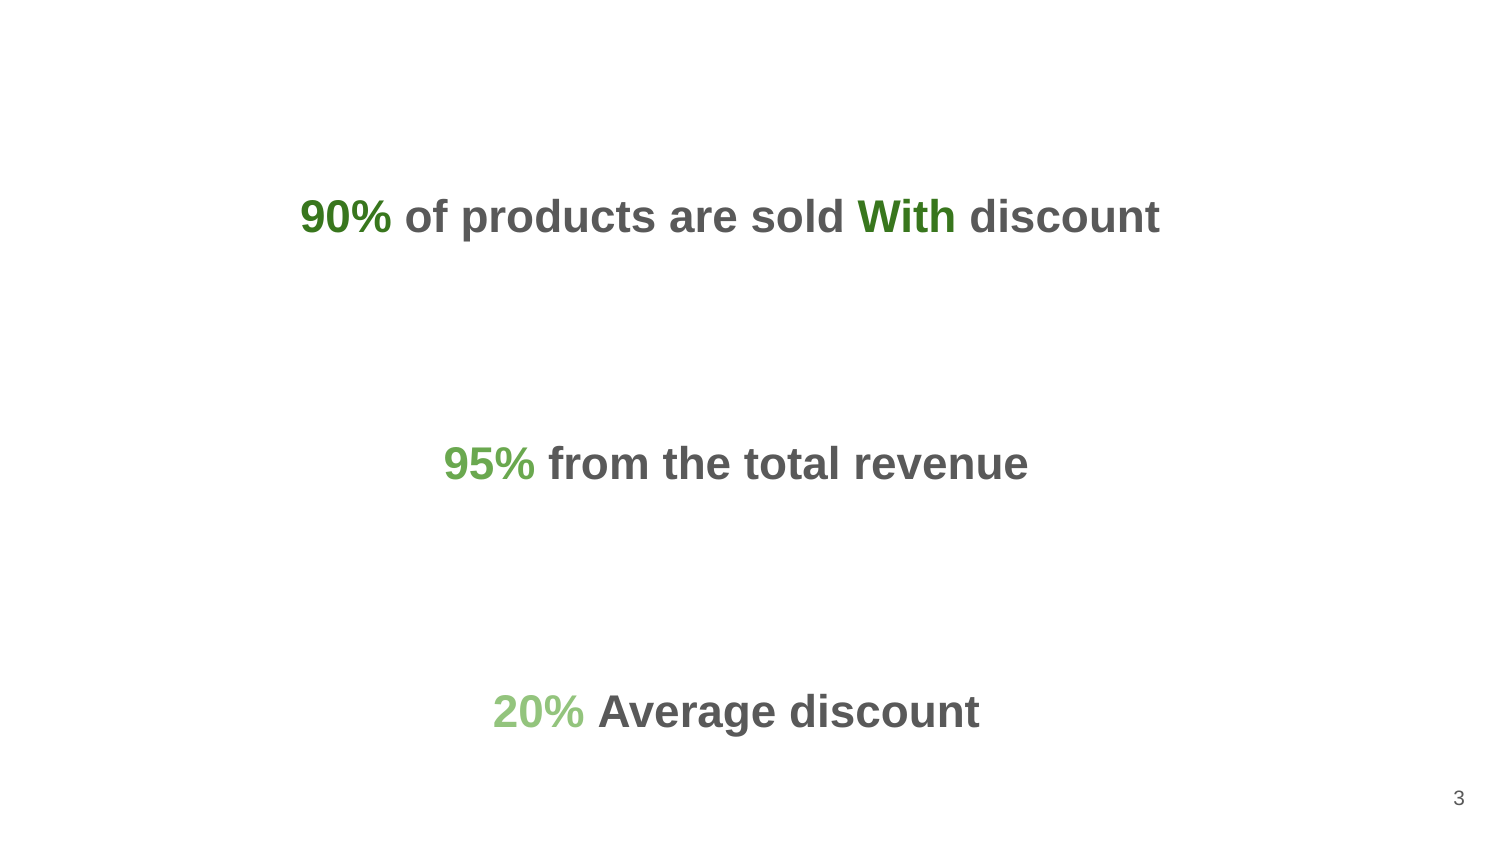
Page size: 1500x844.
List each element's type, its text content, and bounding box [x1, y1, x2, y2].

text_box 90% of products are sold With discount 95% from the total revenue 20% Average discount [165, 144, 1308, 805]
slide_number 3 [1389, 764, 1480, 830]
